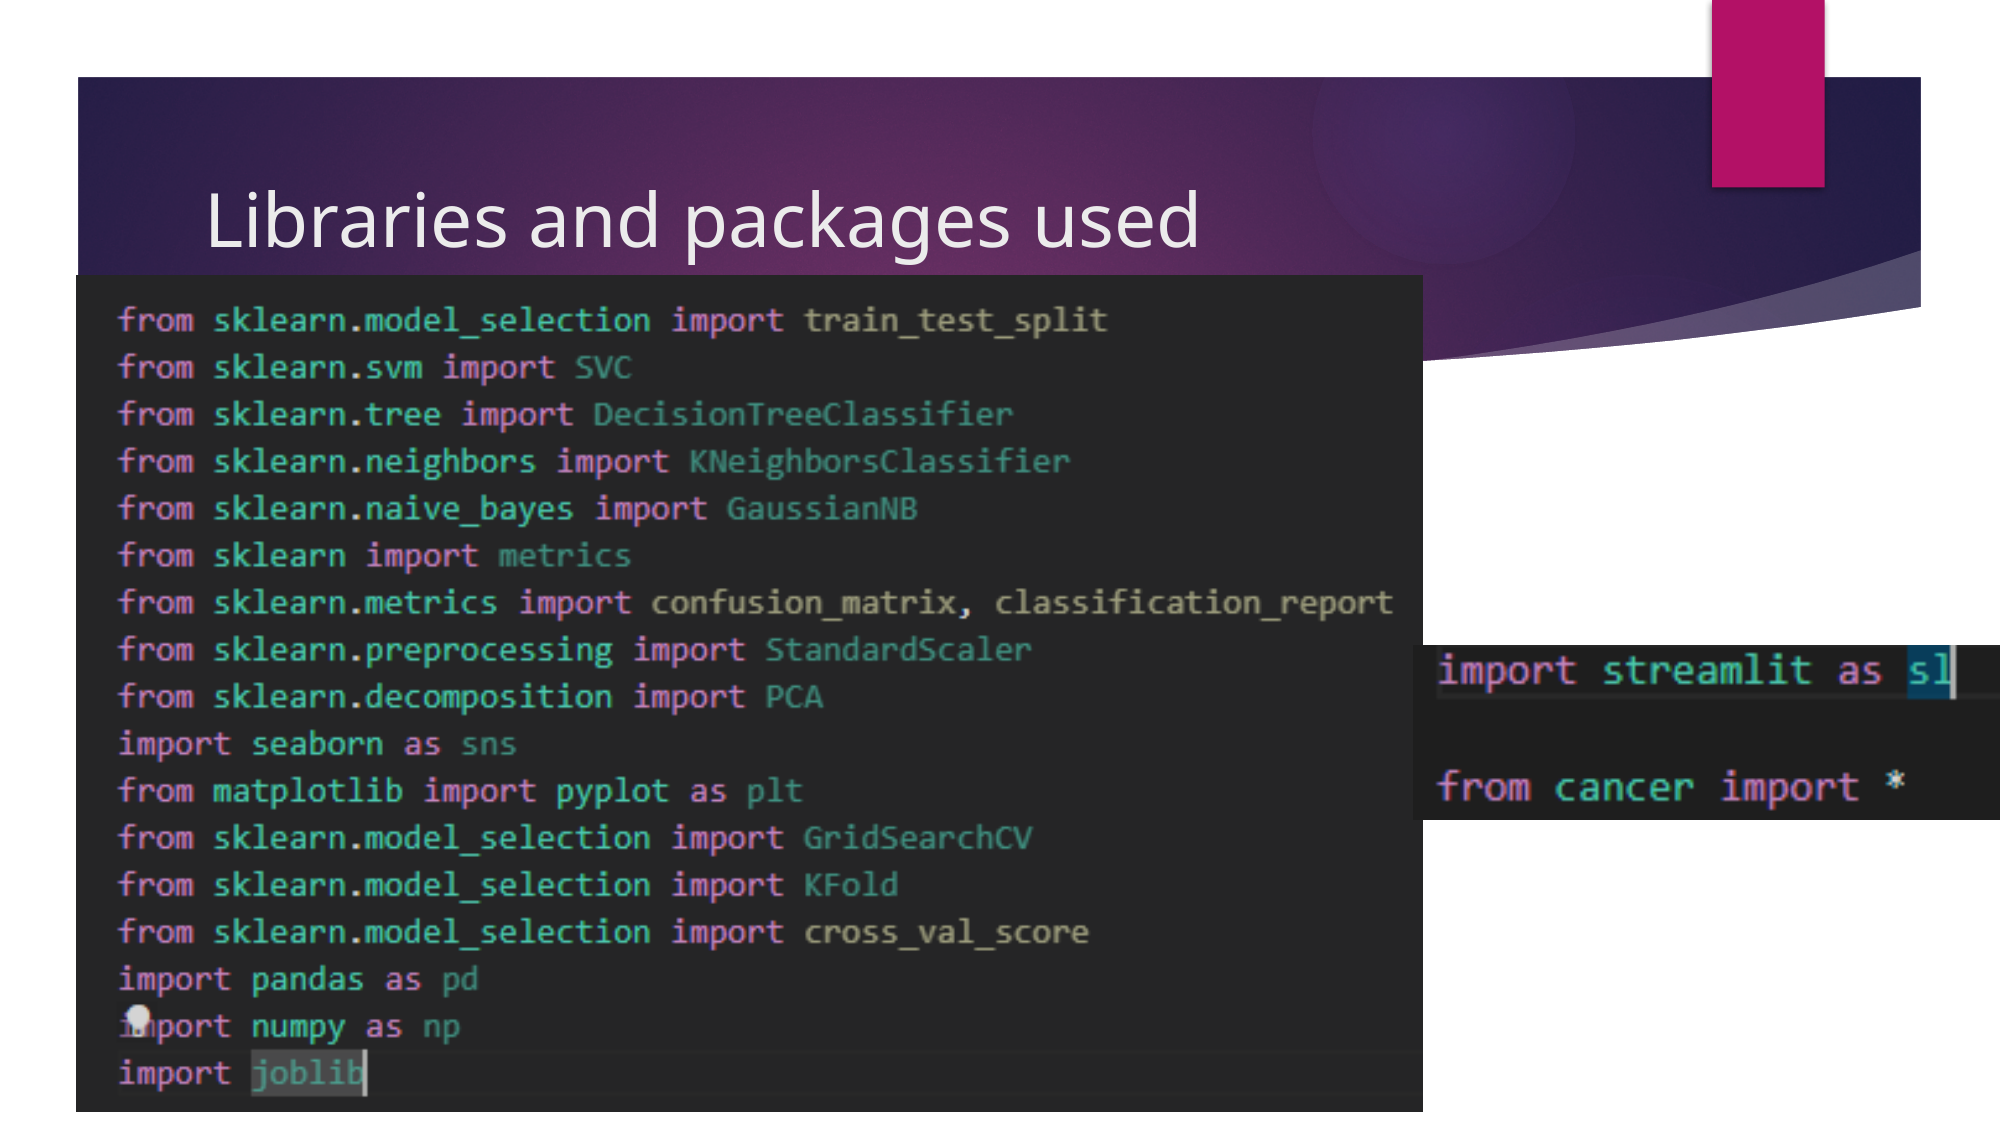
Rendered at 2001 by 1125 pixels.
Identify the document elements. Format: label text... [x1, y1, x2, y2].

title Libraries and packages used [189, 159, 1627, 276]
picture [1412, 645, 2000, 820]
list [76, 275, 1423, 1112]
